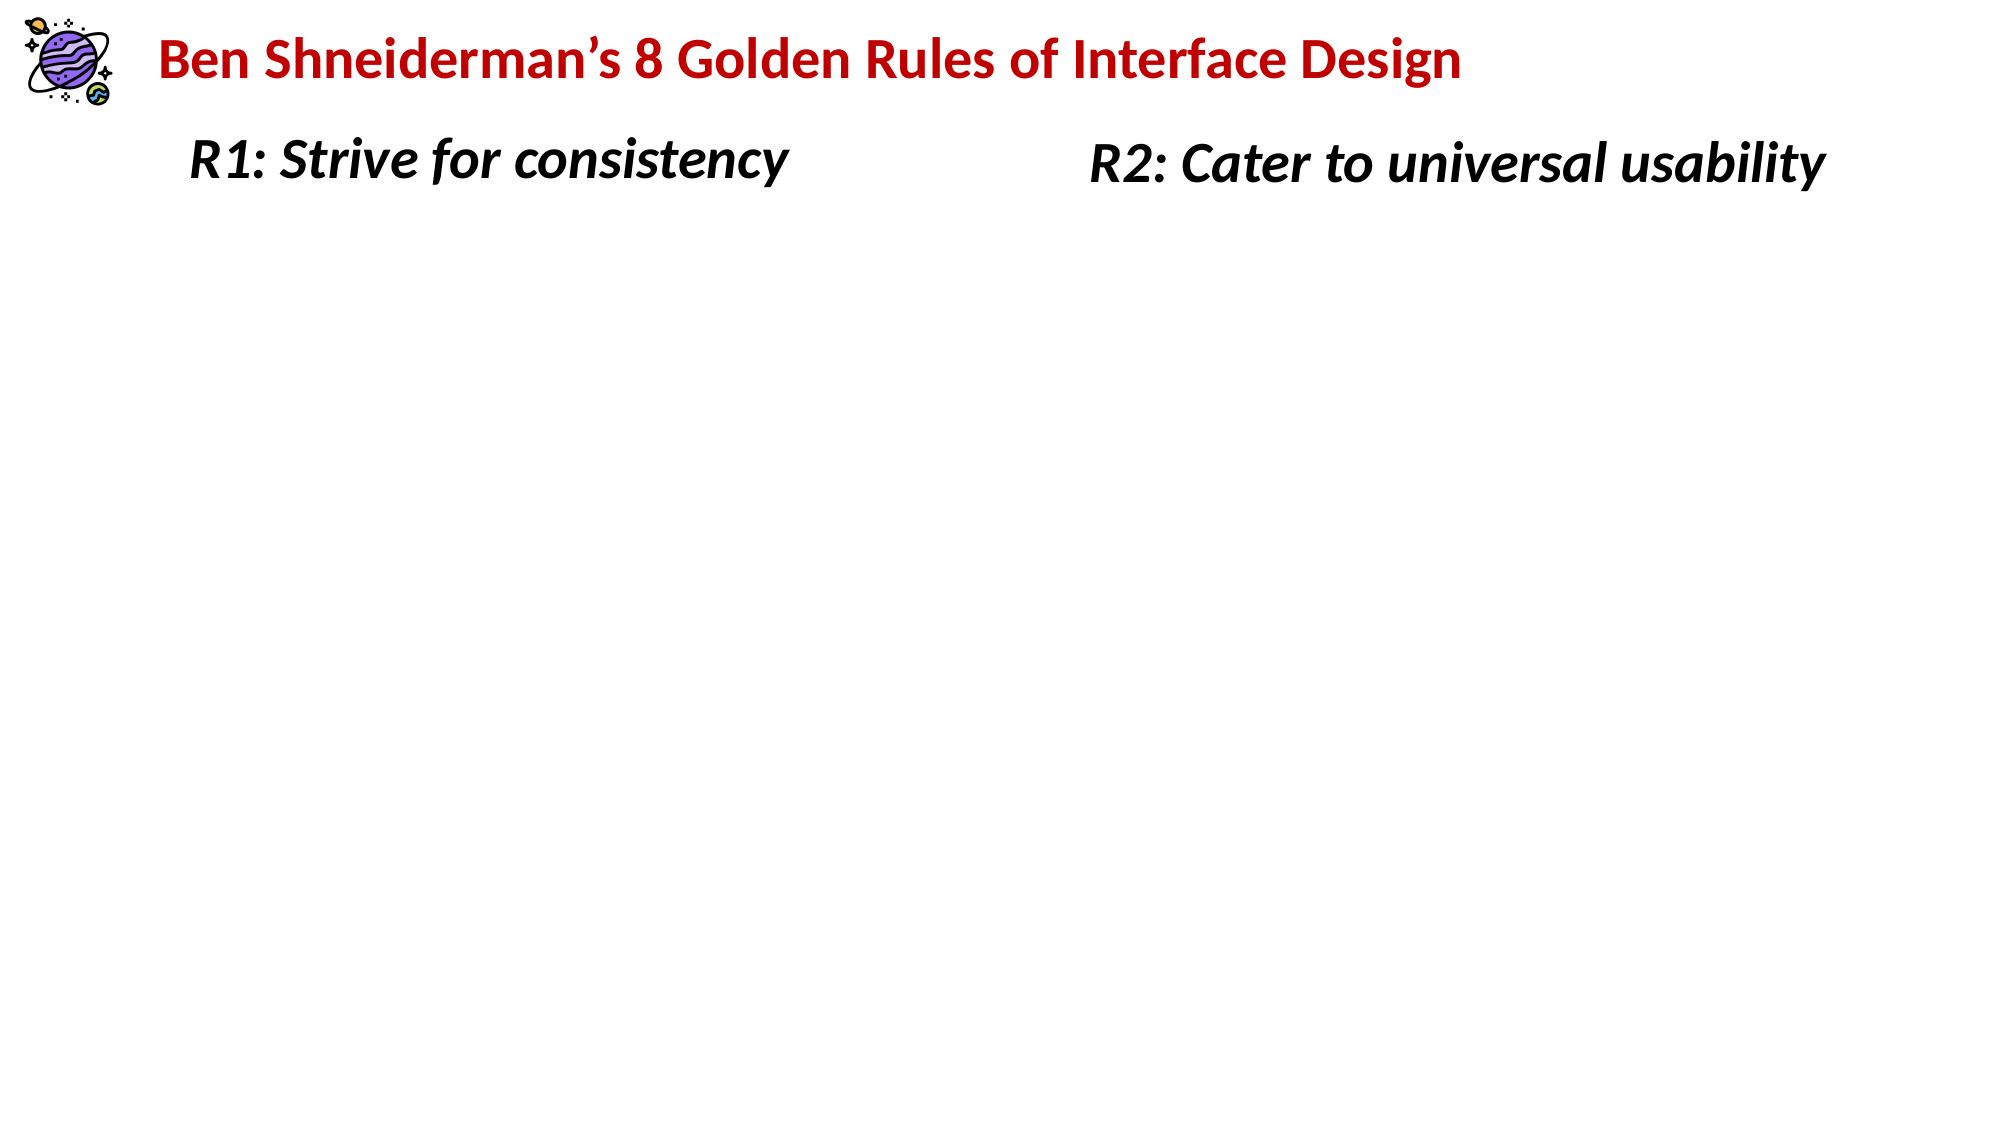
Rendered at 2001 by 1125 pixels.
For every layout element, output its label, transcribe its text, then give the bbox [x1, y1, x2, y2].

text_box R2: Cater to universal usability [1075, 116, 1842, 202]
picture [0, 0, 136, 130]
text_box Ben Shneiderman’s 8 Golden Rules of Interface Design [143, 12, 1479, 98]
text_box R1: Strive for consistency [174, 112, 805, 198]
